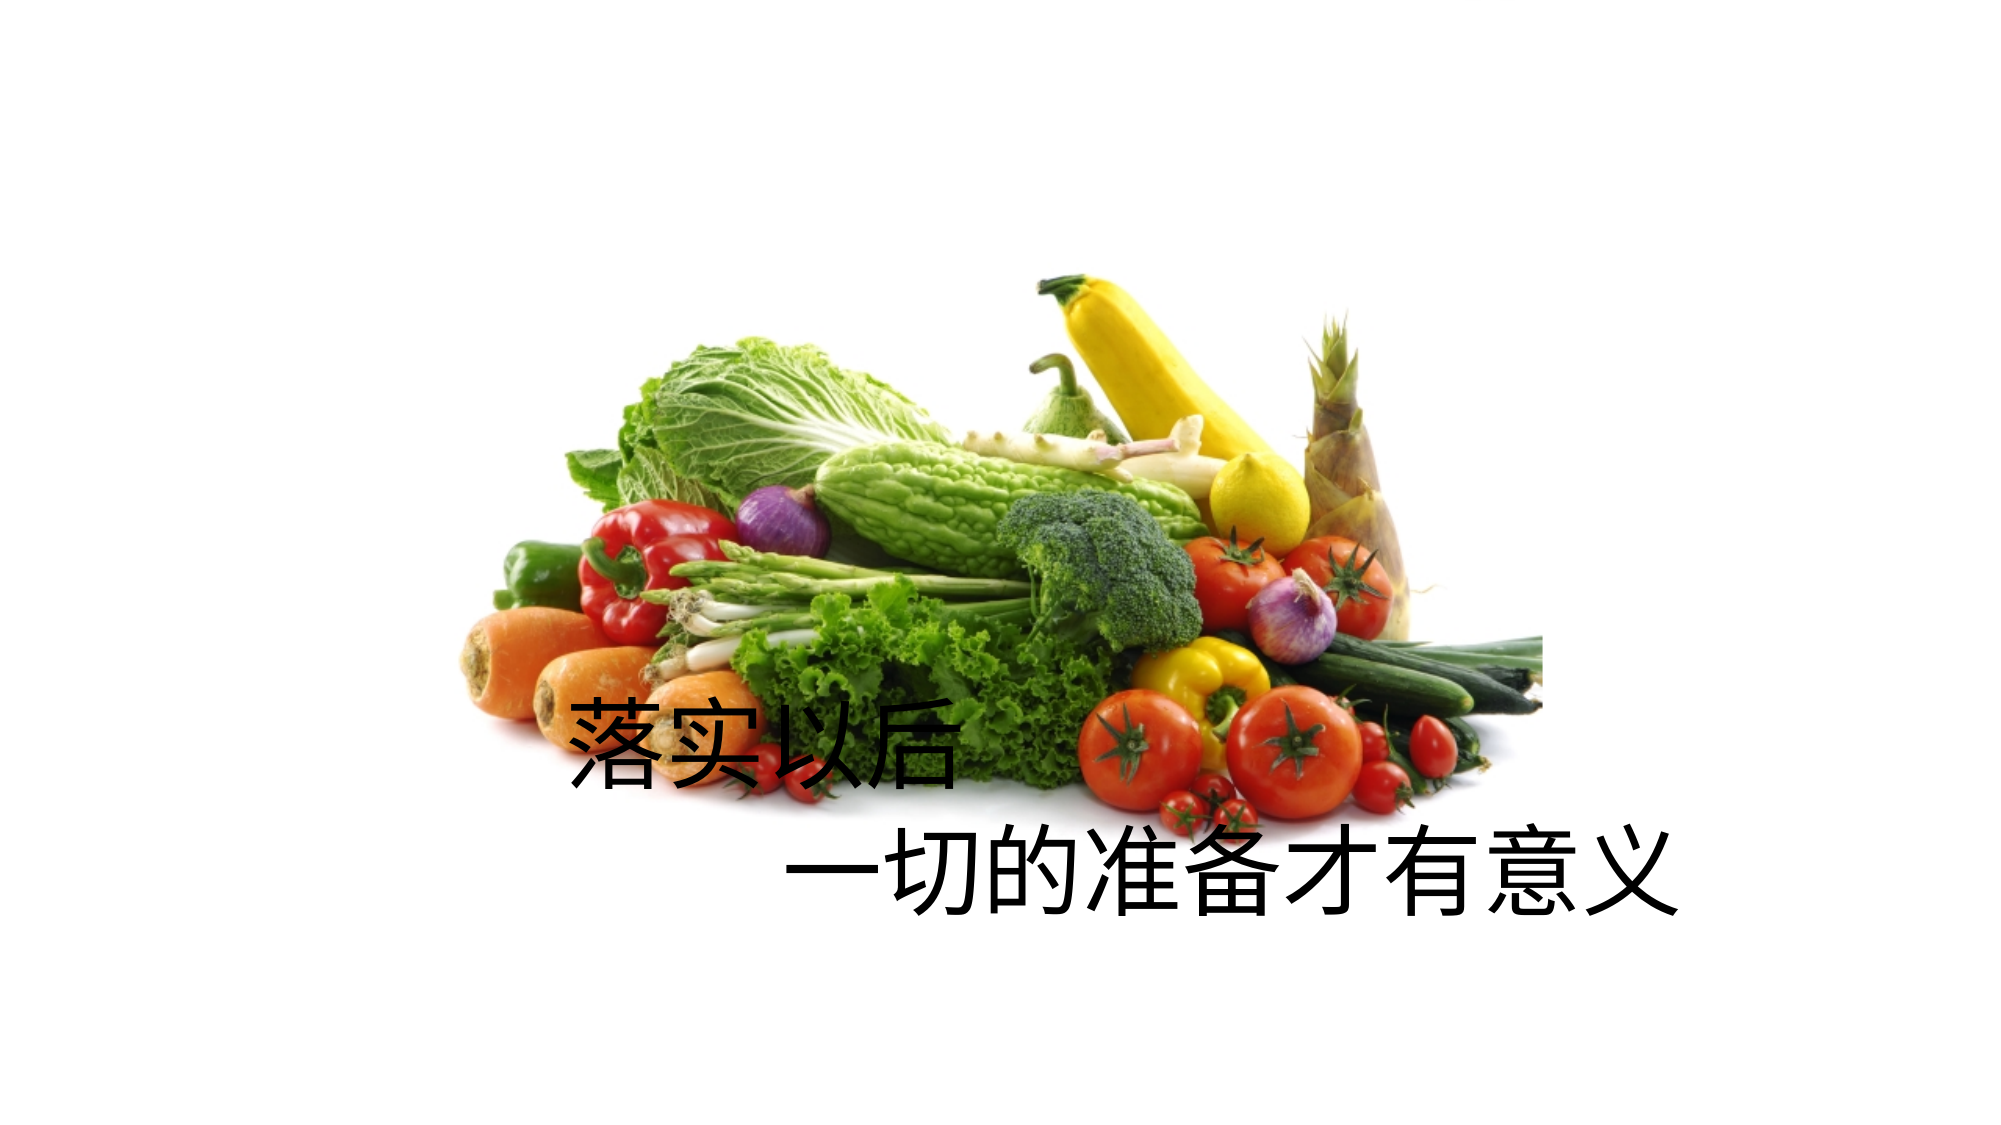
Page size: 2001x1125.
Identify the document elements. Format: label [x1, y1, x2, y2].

text_box [550, 674, 1698, 943]
picture [454, 257, 1546, 868]
